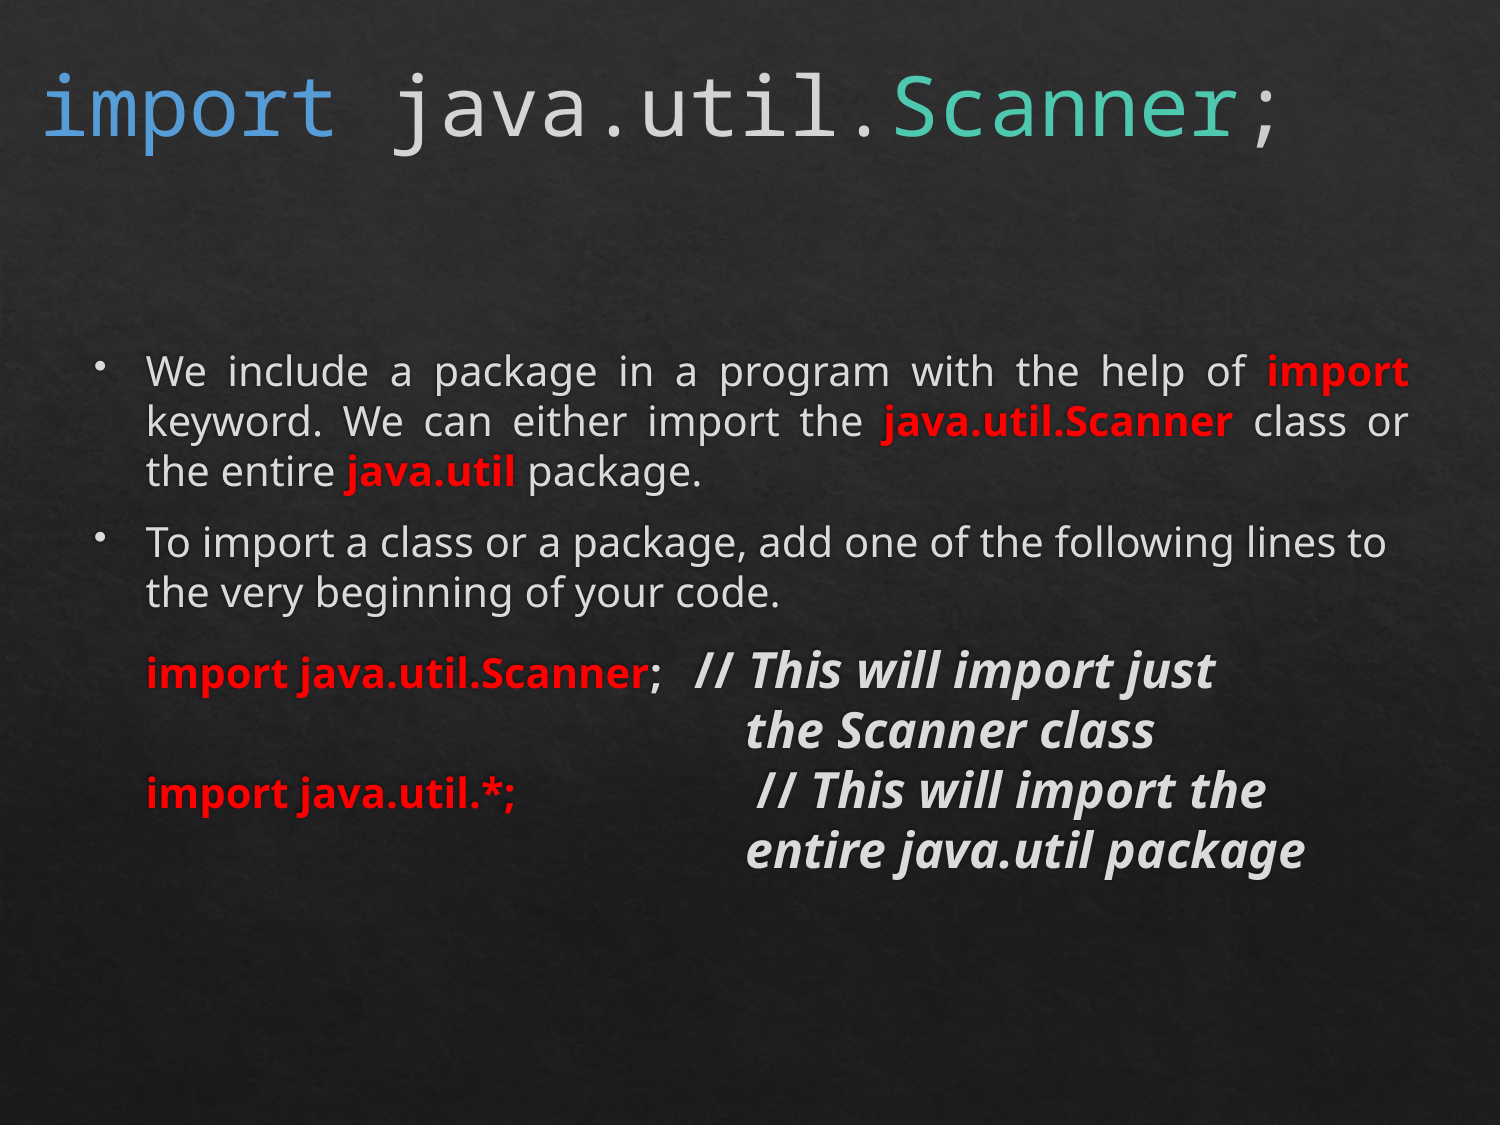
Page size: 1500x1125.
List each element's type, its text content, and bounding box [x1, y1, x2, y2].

text_box import java.util.Scanner; [24, 108, 1488, 161]
list We include a package in a program with the help of import keyword. We can either import the java.util.Scanner class or the entire java.util package. To import a class or a package, add one of the following lines to the very beginning of your code. import java.util.Scanner; // This will import just the Scanner class import java.util.*; // This will import the entire java.util package [74, 337, 1425, 1013]
